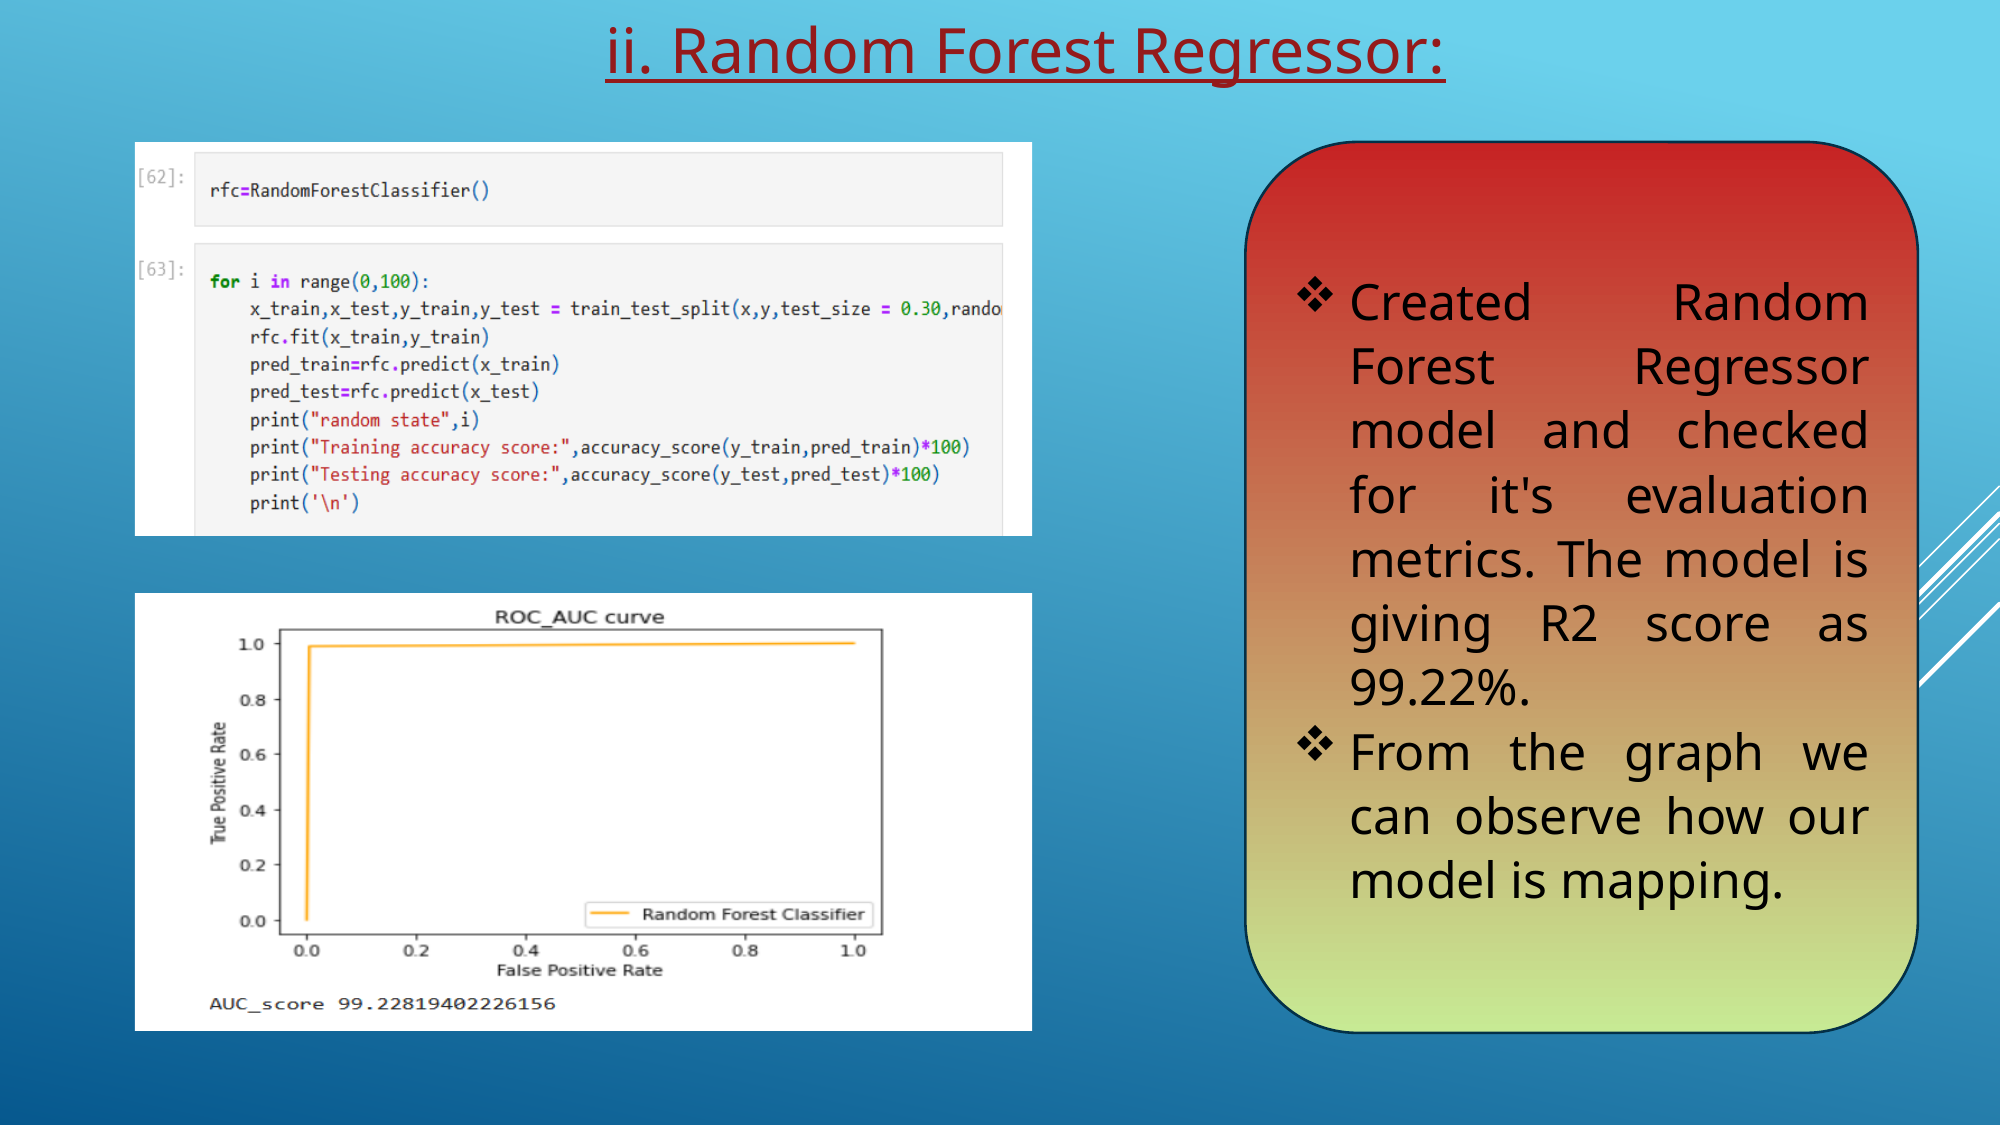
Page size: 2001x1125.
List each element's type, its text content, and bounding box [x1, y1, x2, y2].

picture [134, 141, 1033, 537]
text_box ii. Random Forest Regressor: [116, 0, 1918, 95]
text_box Created Random Forest Regressor model and checked for it's evaluation metrics. The model is giving R2 score as 99.22%. From the graph we can observe how our model is mapping. [1244, 140, 1920, 1035]
picture [134, 593, 1033, 1031]
